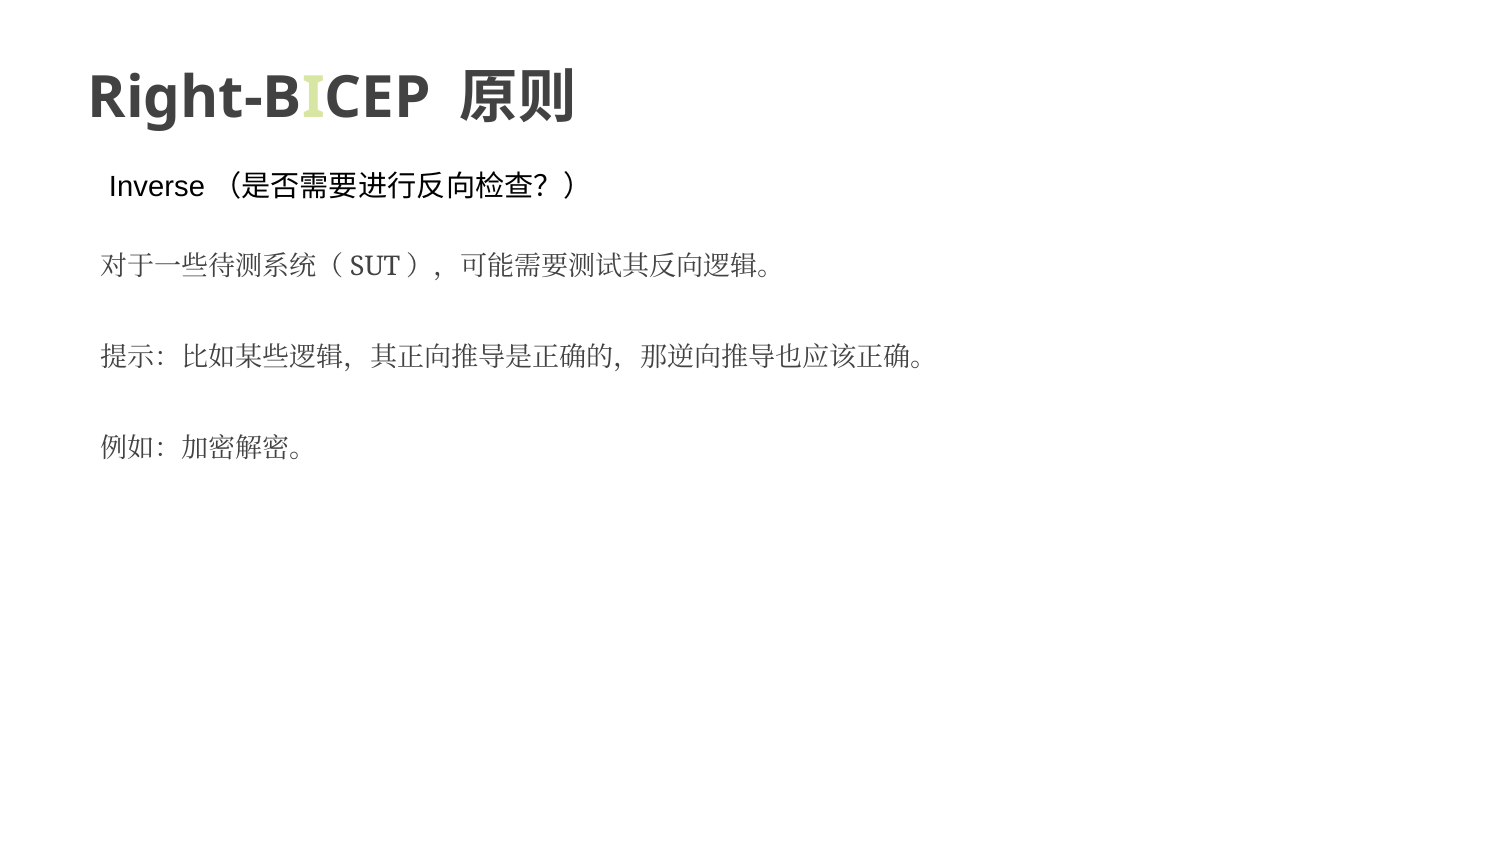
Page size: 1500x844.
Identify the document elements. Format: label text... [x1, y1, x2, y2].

title Right-BICEP 原则 [87, 59, 1402, 179]
list 对于一些待测系统（SUT），可能需要测试其反向逻辑。 提示：比如某些逻辑，其正向推导是正确的，那逆向推导也应该正确。 例如：加密解密。 [100, 243, 1402, 729]
text_box Inverse（是否需要进行反向检查？） [93, 152, 662, 218]
